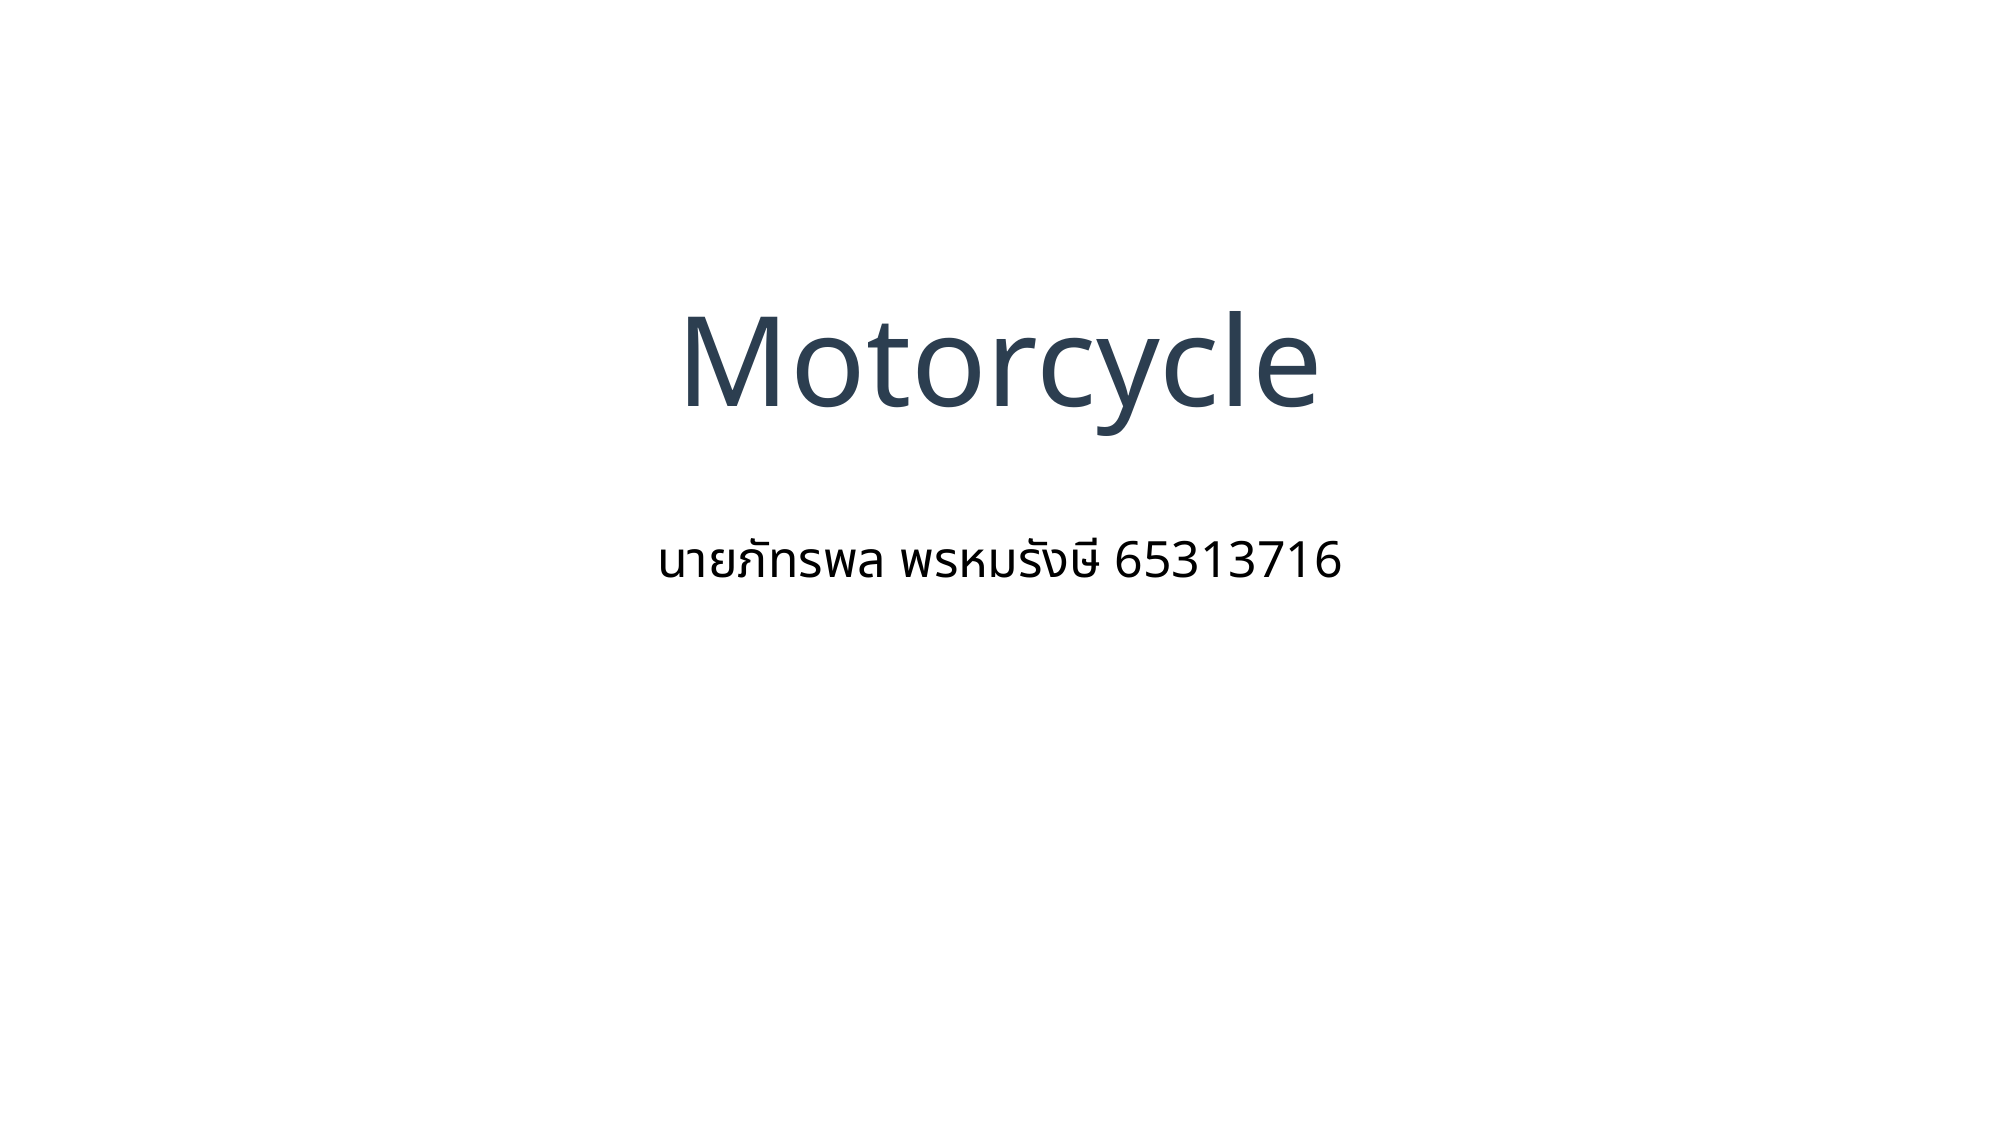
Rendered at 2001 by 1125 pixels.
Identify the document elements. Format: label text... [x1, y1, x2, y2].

title Motorcycle [249, 199, 1750, 527]
subtitle นายภัทรพล พรหมรังษี 65313716 [249, 527, 1750, 799]
